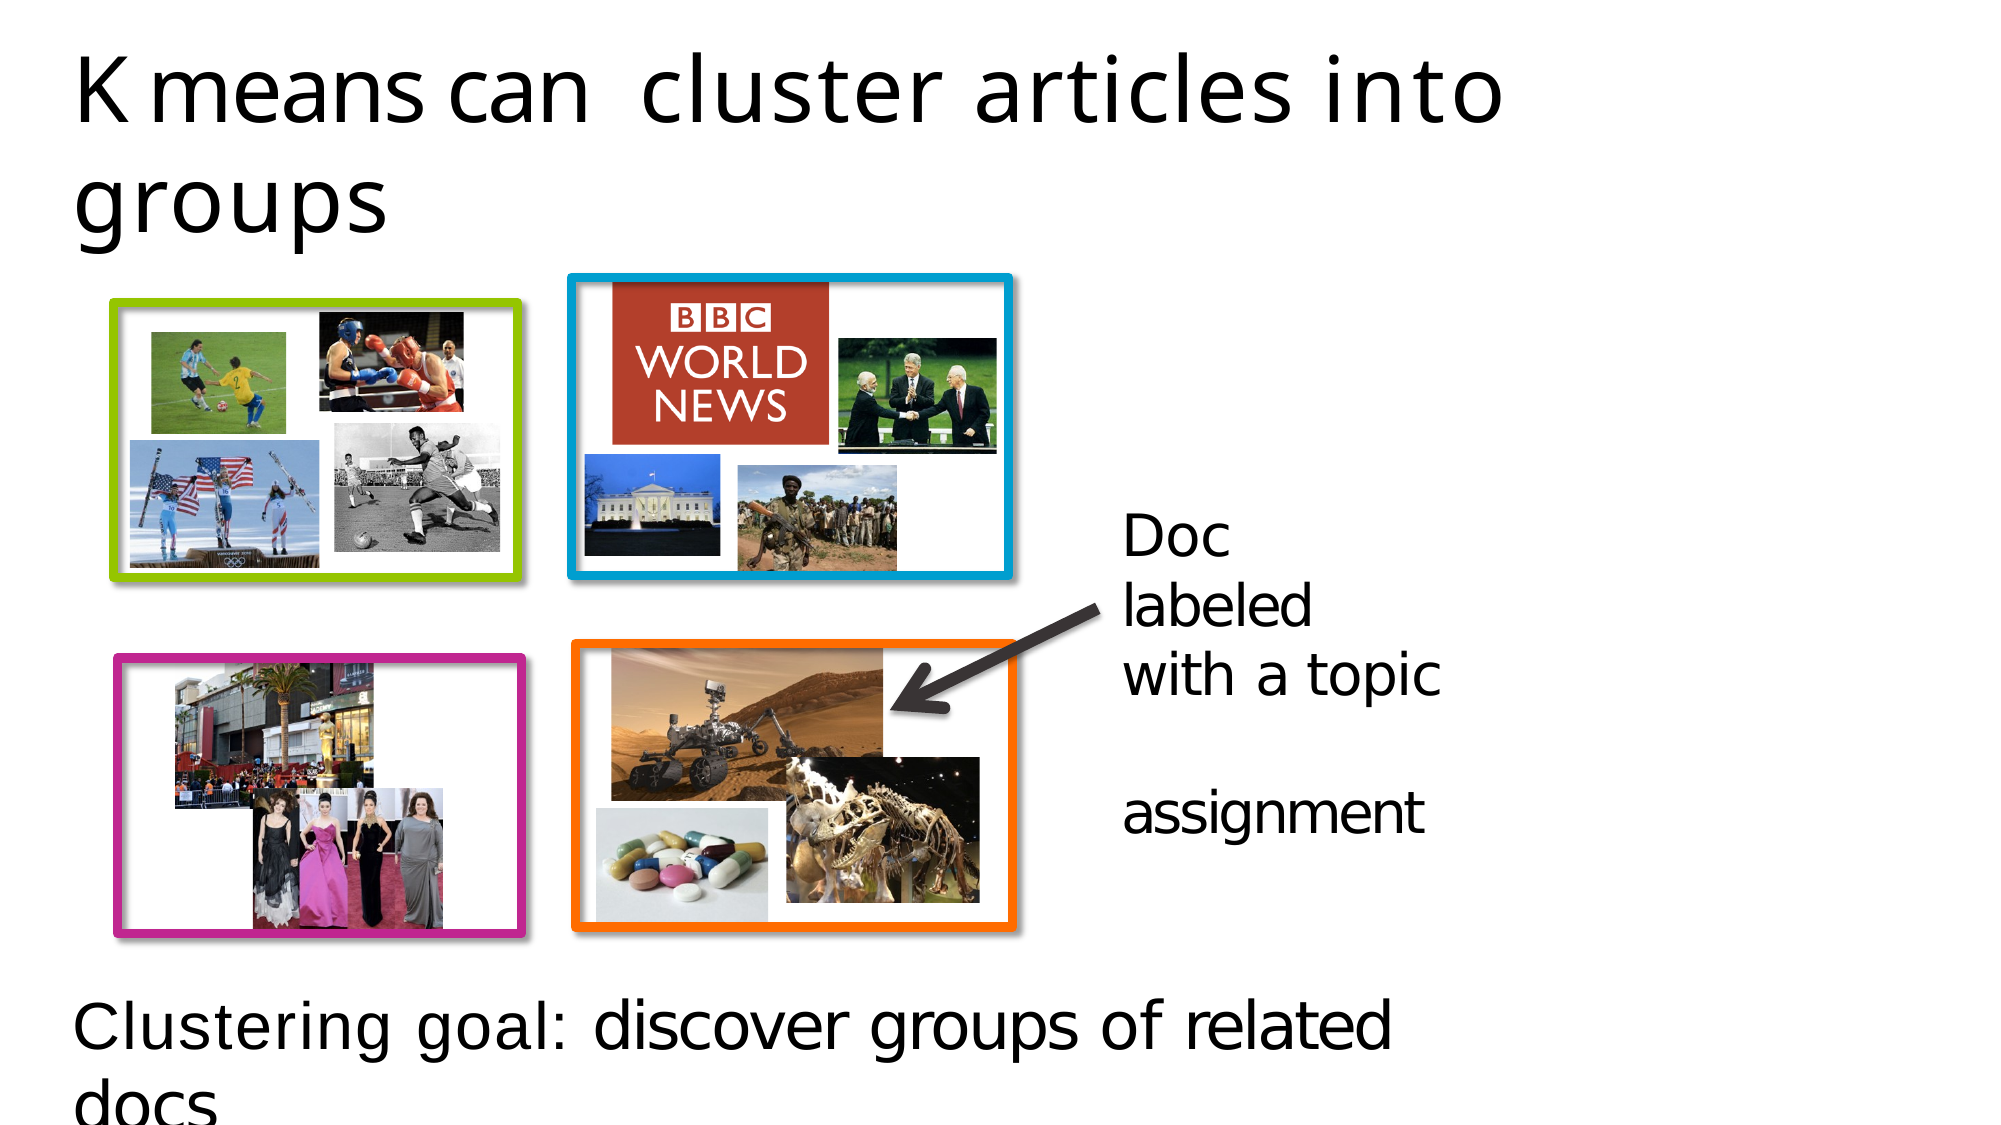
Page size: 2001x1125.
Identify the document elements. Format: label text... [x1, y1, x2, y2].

text_box [575, 643, 1013, 928]
text_box [832, 598, 1109, 772]
text_box [565, 634, 1032, 946]
text_box [561, 267, 1028, 594]
title K means can cluster articles into groups [70, 28, 1599, 251]
text_box [571, 277, 1009, 576]
text_box [889, 662, 951, 715]
text_box [113, 302, 518, 578]
text_box [108, 648, 540, 952]
text_box Clustering goal: discover groups of related docs [70, 980, 1545, 1125]
text_box Doc labeled with a topic assignment [1119, 499, 1443, 848]
text_box [117, 658, 522, 934]
text_box [103, 292, 536, 596]
